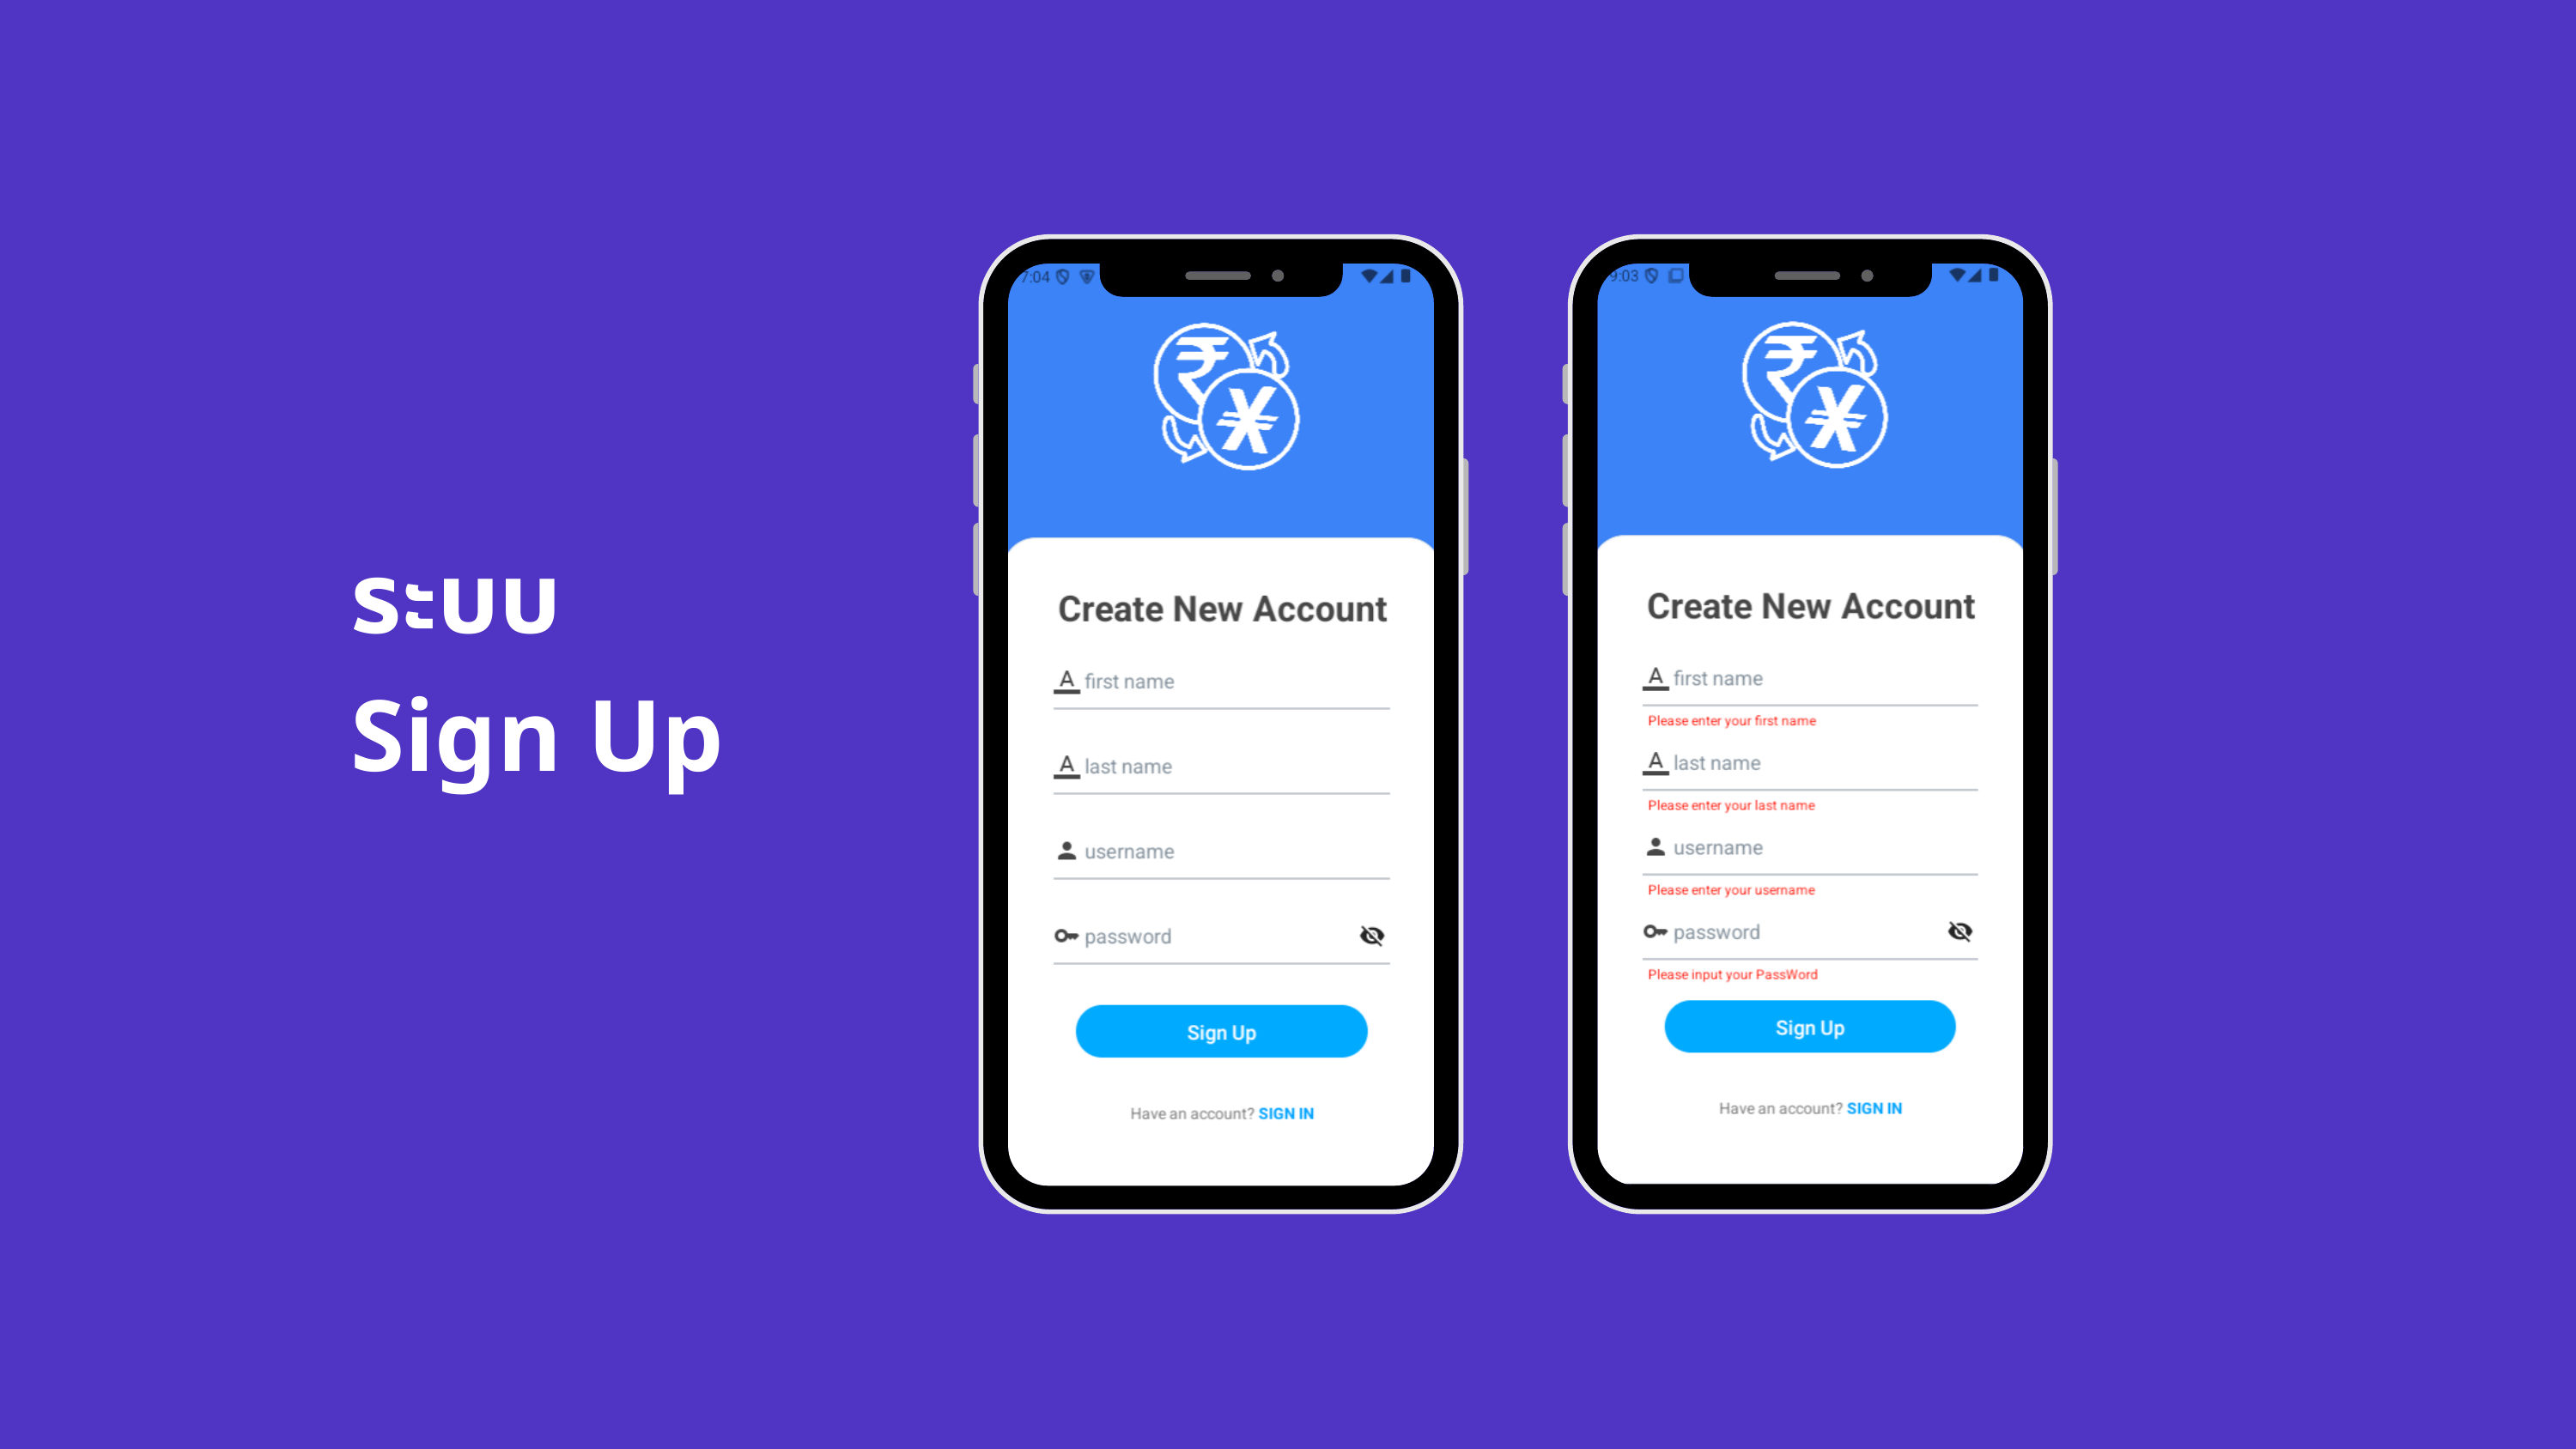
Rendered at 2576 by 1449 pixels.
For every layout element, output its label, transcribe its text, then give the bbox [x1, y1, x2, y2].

text_box ระบบ Sign Up [350, 515, 756, 791]
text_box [973, 233, 1469, 1215]
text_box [1562, 233, 2058, 1215]
